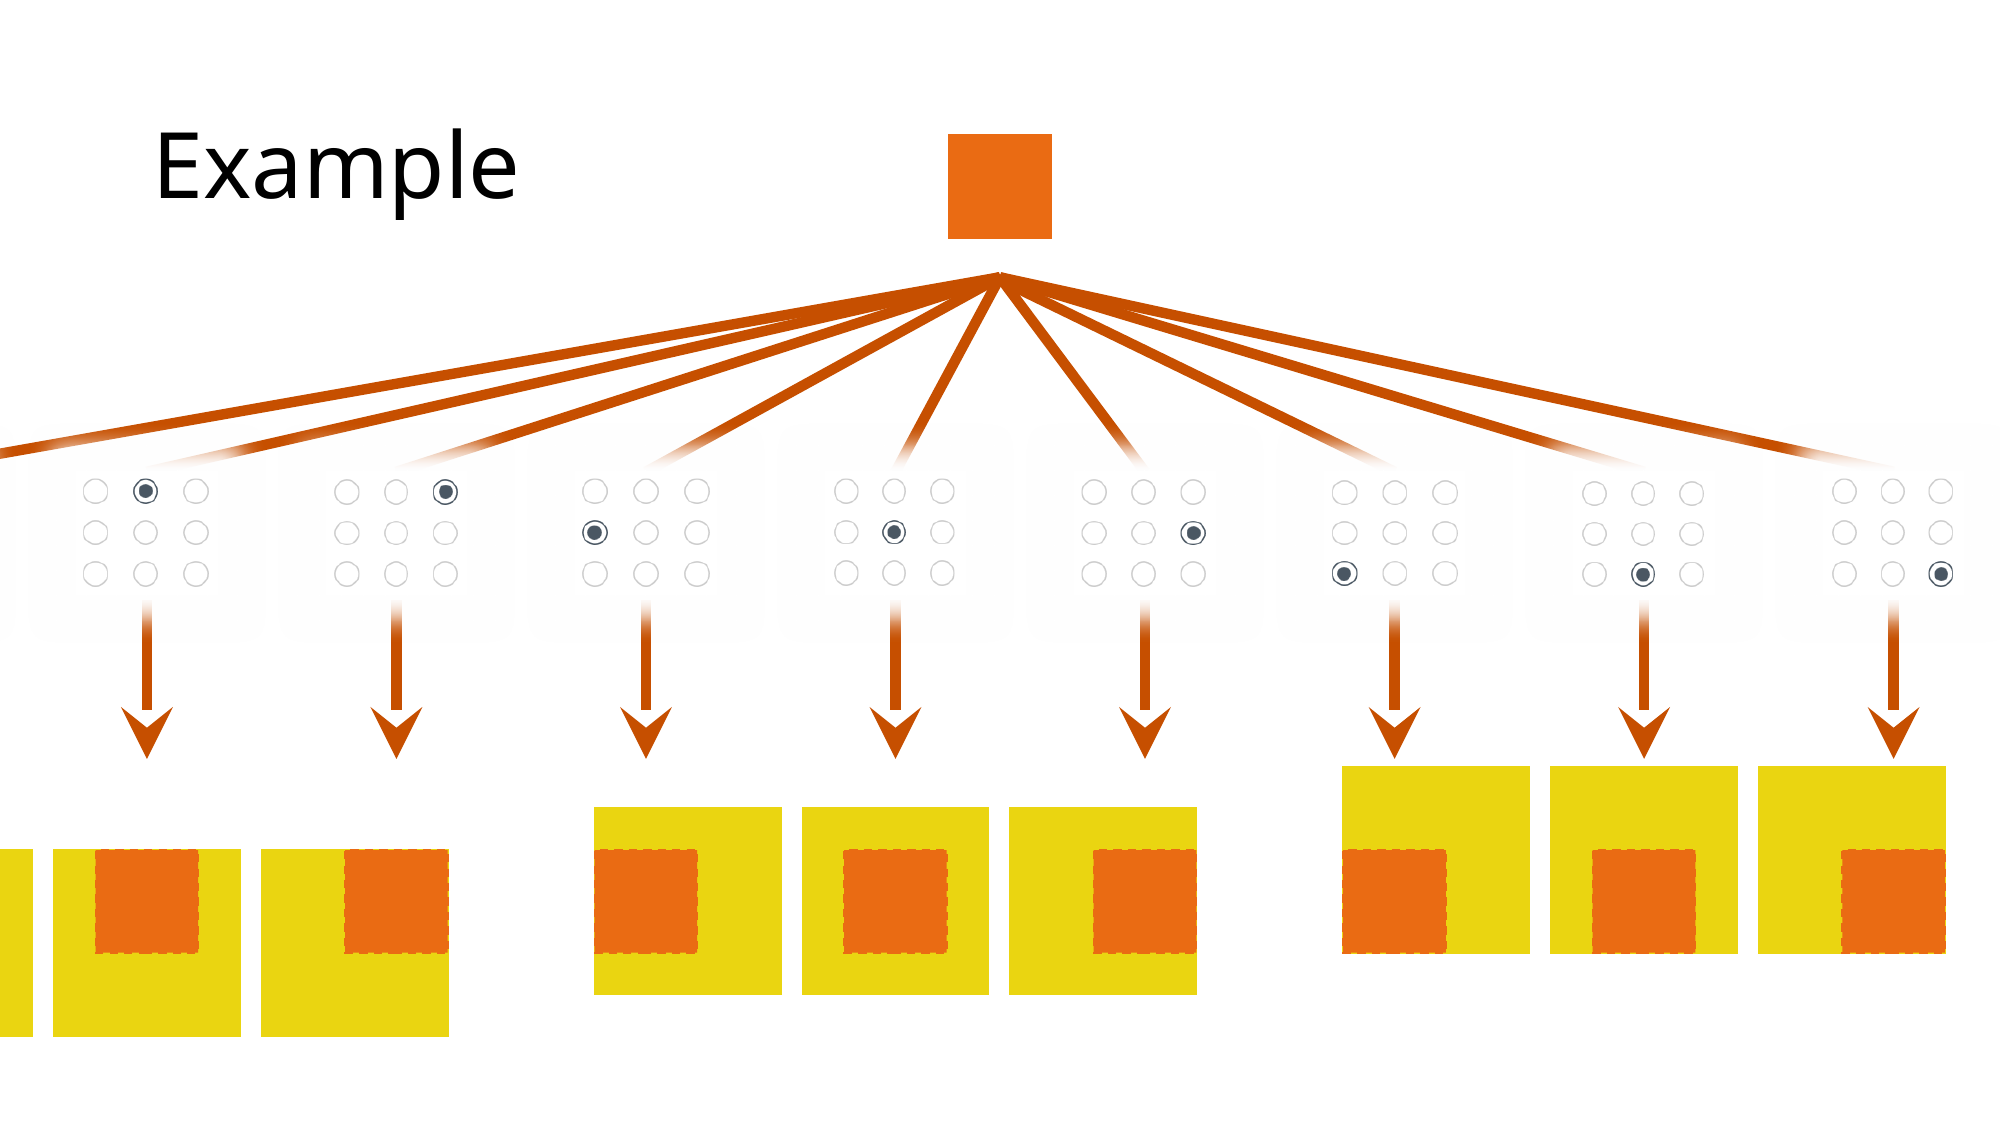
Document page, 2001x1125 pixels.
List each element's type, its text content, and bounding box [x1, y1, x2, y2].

text_box [594, 807, 782, 995]
text_box [1758, 766, 1946, 954]
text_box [0, 277, 146, 472]
picture [326, 471, 467, 595]
title Example [137, 59, 1863, 277]
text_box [645, 277, 895, 472]
picture [1324, 471, 1465, 595]
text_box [396, 277, 645, 472]
text_box [95, 849, 199, 954]
text_box [843, 849, 948, 954]
picture [76, 471, 218, 595]
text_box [146, 277, 396, 472]
picture [825, 471, 966, 595]
picture [1823, 471, 1964, 595]
text_box [1841, 849, 1946, 954]
text_box [344, 849, 449, 954]
text_box [594, 849, 698, 954]
text_box [948, 134, 1052, 239]
text_box [261, 849, 449, 1037]
picture [575, 471, 717, 595]
text_box [802, 807, 989, 995]
picture [1074, 471, 1216, 595]
text_box [1342, 766, 1530, 954]
text_box [0, 849, 33, 1037]
text_box [53, 849, 241, 1037]
text_box [1342, 849, 1447, 954]
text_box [999, 277, 1894, 472]
text_box [1550, 766, 1738, 954]
text_box [1592, 849, 1696, 954]
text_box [895, 277, 994, 472]
text_box [1009, 807, 1197, 995]
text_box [994, 277, 999, 472]
picture [1573, 471, 1715, 595]
text_box [1093, 849, 1197, 954]
